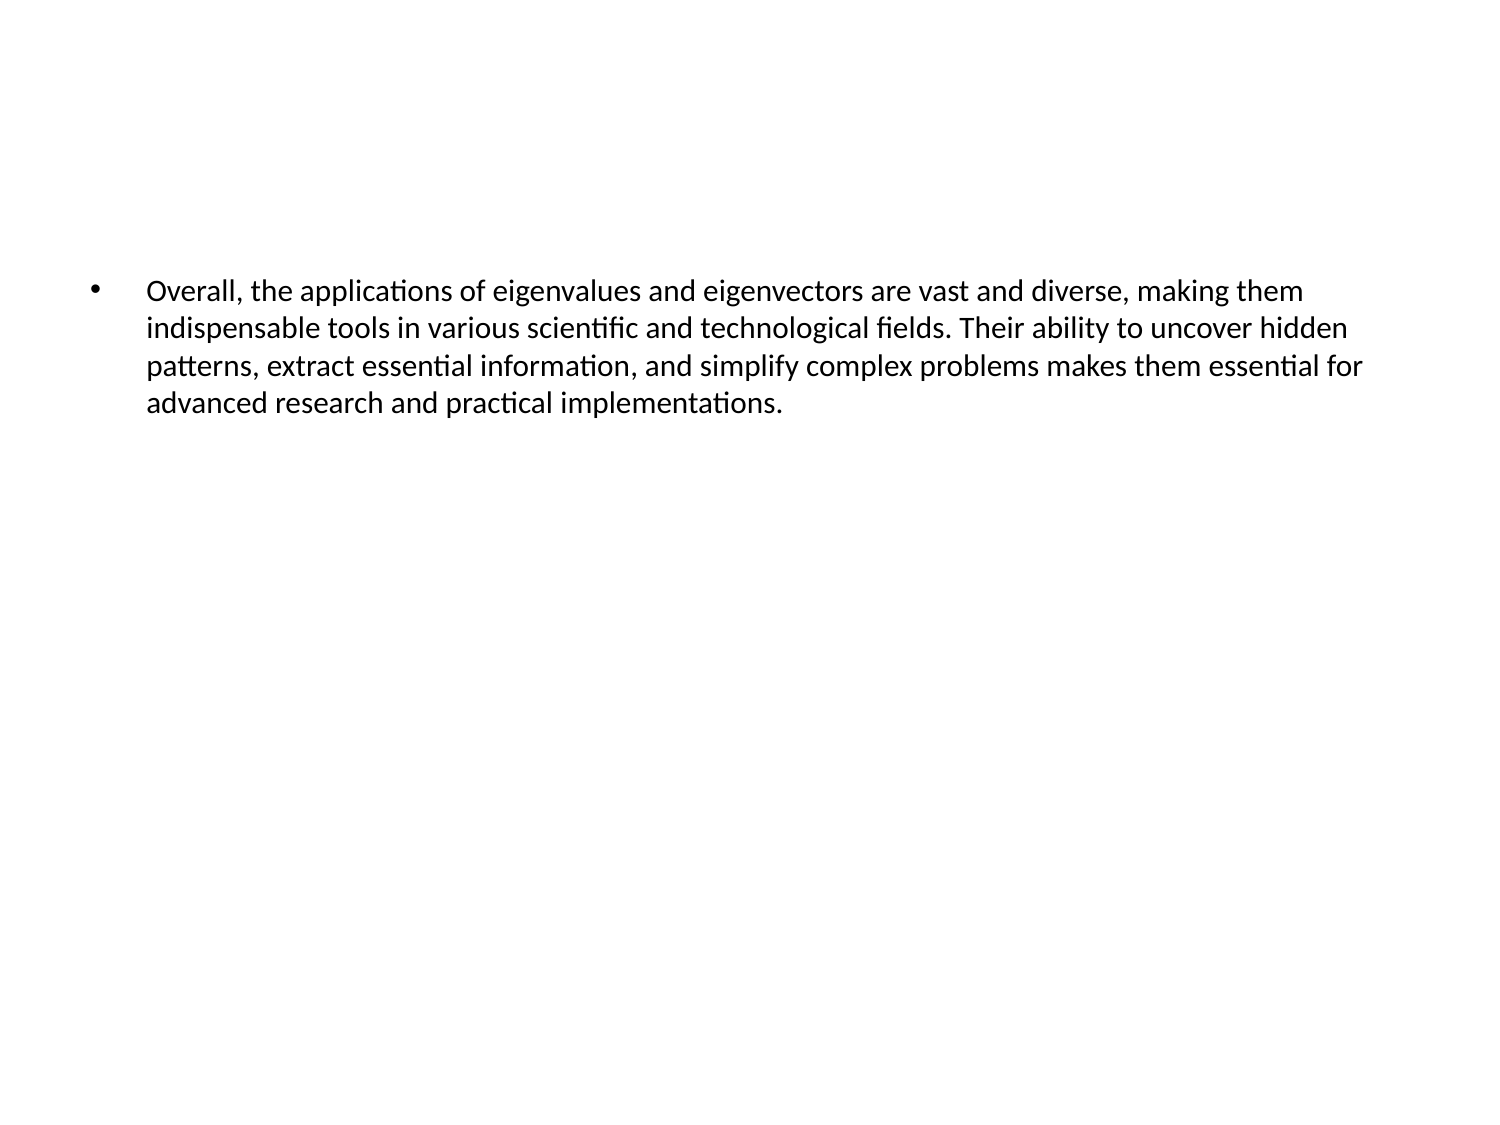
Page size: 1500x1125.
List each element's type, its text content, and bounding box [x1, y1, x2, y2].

list Overall, the applications of eigenvalues and eigenvectors are vast and diverse, making them indispensable tools in various scientific and technological fields. Their ability to uncover hidden patterns, extract essential information, and simplify complex problems makes them essential for advanced research and practical implementations. [75, 262, 1425, 1005]
